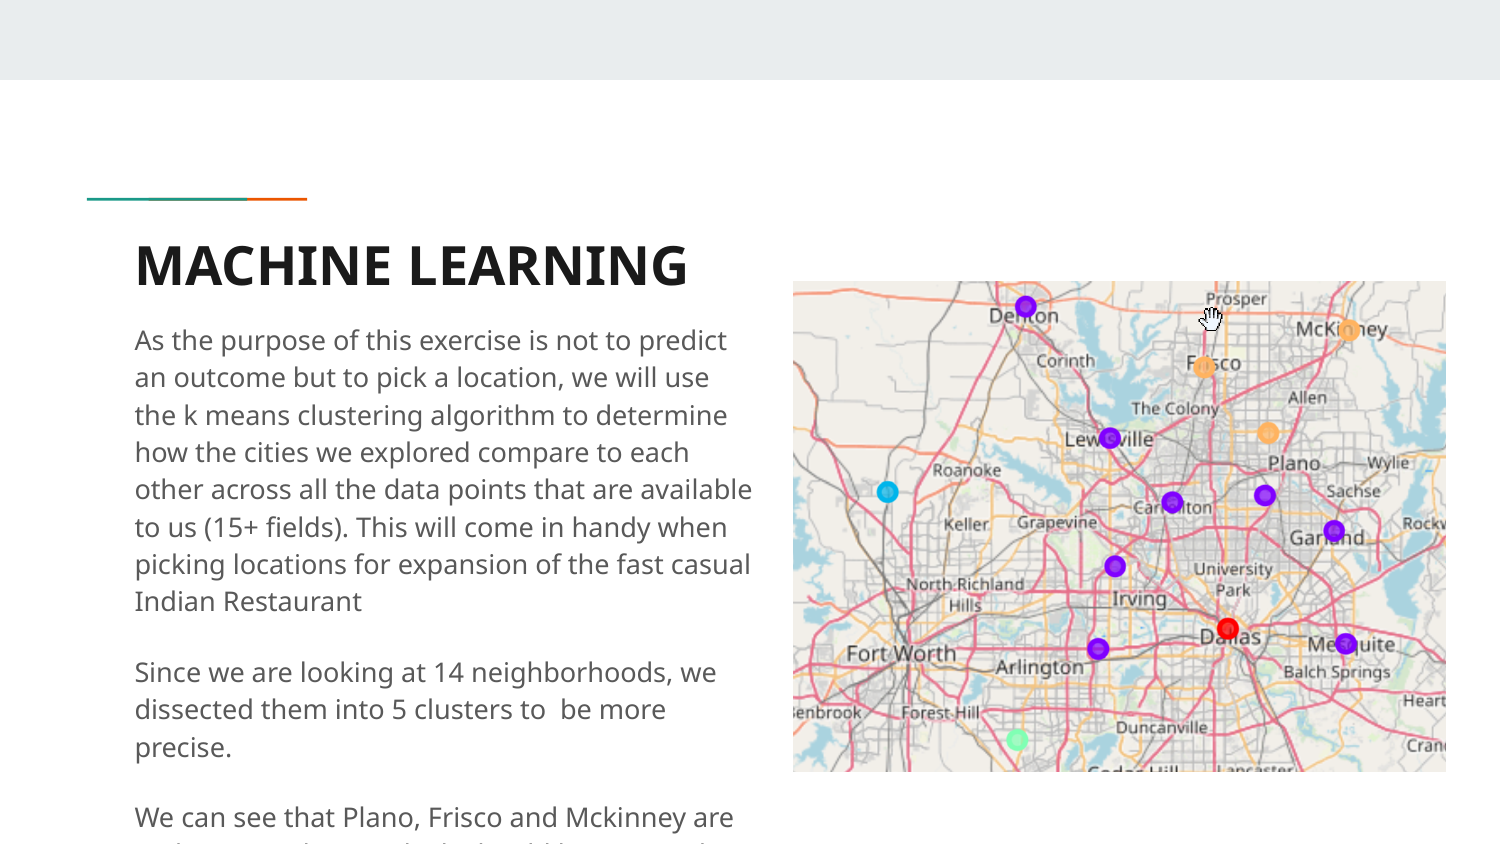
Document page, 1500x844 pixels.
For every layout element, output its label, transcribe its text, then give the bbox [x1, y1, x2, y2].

picture [793, 281, 1446, 772]
title MACHINE LEARNING [119, 216, 1381, 305]
list As the purpose of this exercise is not to predict an outcome but to pick a location, we will use the k means clustering algorithm to determine how the cities we explored compare to each other across all the data points that are available to us (15+ fields). This will come in handy when picking locations for expansion of the fast casual Indian Restaurant Since we are looking at 14 neighborhoods, we dissected them into 5 clusters to be more precise. We can see that Plano, Frisco and Mckinney are in the same cluster which should be targeted as the location for the restaurant [119, 303, 772, 675]
